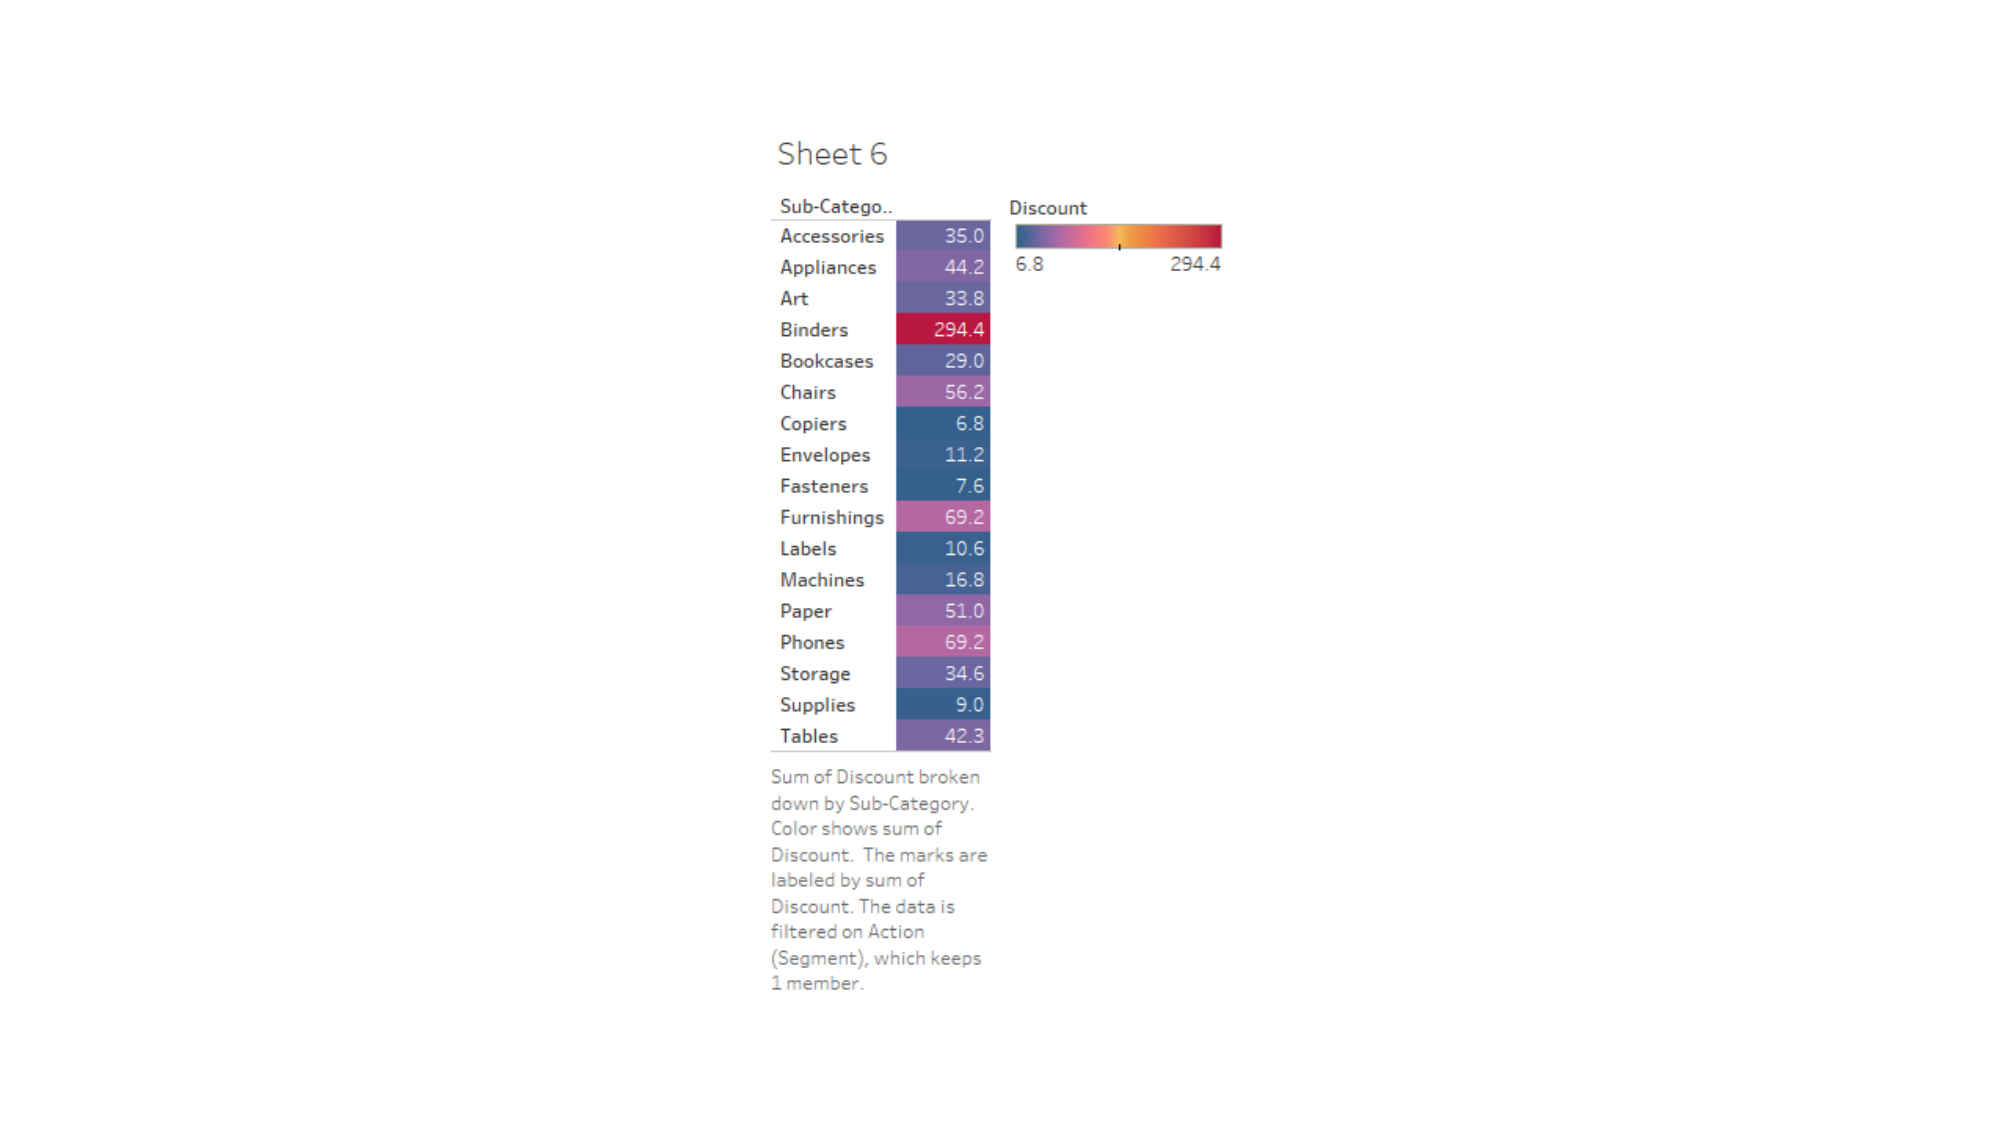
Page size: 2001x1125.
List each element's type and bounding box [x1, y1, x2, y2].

picture [771, 121, 1229, 1004]
